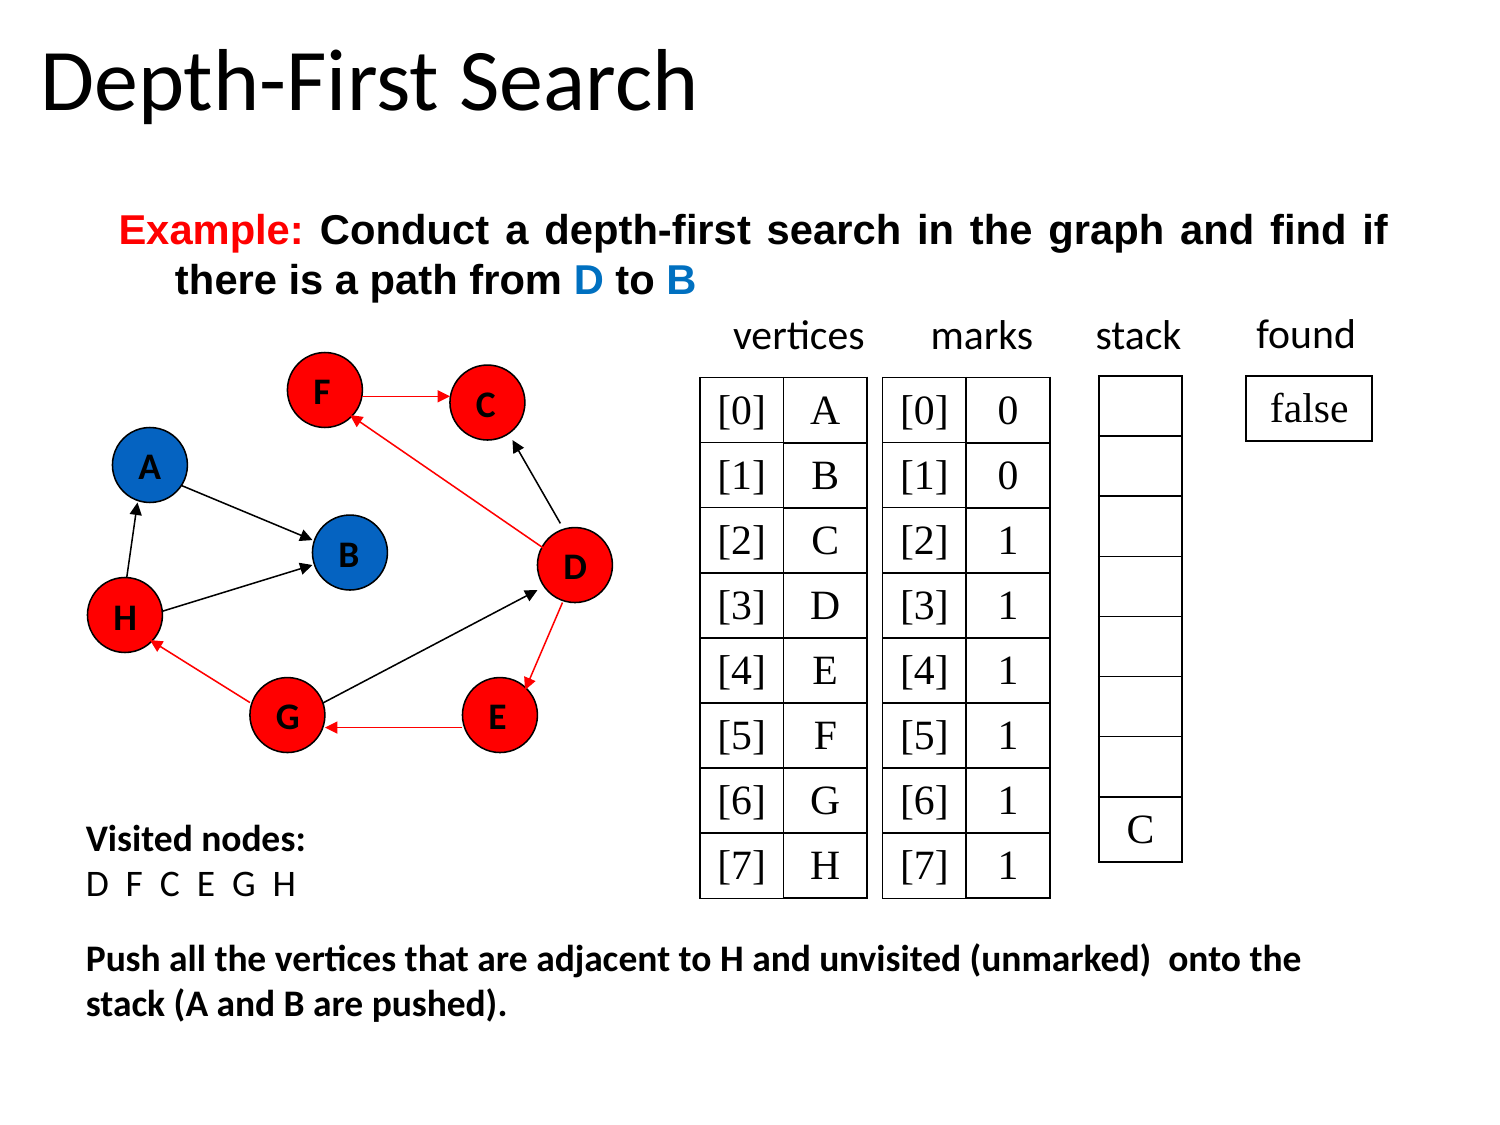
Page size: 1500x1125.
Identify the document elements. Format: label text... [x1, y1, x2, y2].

table_header [0] [701, 378, 783, 442]
table_cell D [784, 574, 866, 637]
table_header A [784, 378, 866, 442]
text_box D [537, 527, 613, 603]
table_cell C [1100, 798, 1181, 861]
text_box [124, 502, 138, 591]
table_cell E [784, 639, 866, 702]
text_box [87, 456, 157, 539]
table_cell [6] [883, 769, 965, 832]
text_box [149, 639, 251, 703]
table_cell 1 [967, 574, 1049, 637]
table_cell [5] [701, 704, 783, 767]
table_cell [1100, 557, 1181, 616]
table_header false [1247, 377, 1371, 440]
table_cell 1 [967, 704, 1049, 767]
table_cell [4] [883, 639, 965, 702]
text_box Example: Conduct a depth-first search in the graph and find if there is a path from D to B [103, 195, 1404, 310]
table_header [1100, 377, 1181, 435]
table_header [0] [883, 378, 965, 442]
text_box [554, 439, 561, 524]
text_box vertices [707, 299, 891, 365]
table_cell 1 [967, 769, 1049, 832]
table_cell G [784, 769, 866, 832]
text_box G [249, 677, 324, 753]
table_cell [1100, 497, 1181, 556]
table_cell [1100, 677, 1181, 736]
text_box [524, 602, 563, 691]
table_cell H [784, 834, 866, 897]
table_cell [1100, 437, 1181, 495]
text_box E [463, 720, 538, 753]
table_cell [3] [701, 574, 783, 637]
text_box stack [1062, 299, 1215, 365]
table_cell [7] [701, 834, 783, 898]
text_box F [287, 352, 363, 428]
text_box C [449, 365, 525, 413]
title Depth-First Search [25, 26, 1469, 138]
table_cell 0 [967, 444, 1049, 507]
table_cell [1] [883, 443, 965, 507]
text_box H [87, 578, 162, 653]
table_cell [2] [701, 508, 783, 572]
table_cell 1 [967, 834, 1049, 897]
table_cell [2] [883, 508, 965, 572]
text_box marks [905, 310, 1058, 365]
text_box B [312, 515, 387, 588]
table_cell C [784, 509, 866, 572]
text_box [299, 589, 538, 716]
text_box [149, 564, 313, 616]
table_cell [1100, 617, 1181, 676]
table_cell [7] [883, 834, 965, 898]
text_box Visited nodes: D F C E G H [70, 806, 663, 912]
table_cell [6] [701, 769, 783, 832]
table_cell [3] [883, 574, 965, 637]
table_cell B [784, 444, 866, 507]
table_cell [5] [883, 704, 965, 767]
text_box found [1230, 299, 1383, 365]
table_header 0 [967, 378, 1049, 442]
text_box A [112, 427, 188, 503]
table_cell F [784, 704, 866, 767]
text_box Push all the vertices that are adjacent to H and unvisited (unmarked) onto the stack (A and B are pushed). [70, 926, 1388, 1032]
table_cell 1 [967, 639, 1049, 702]
table_cell [1100, 737, 1181, 796]
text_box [349, 414, 551, 553]
table_cell [4] [701, 639, 783, 702]
table_cell 1 [967, 509, 1049, 572]
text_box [162, 477, 313, 541]
table_cell [1] [701, 443, 783, 507]
